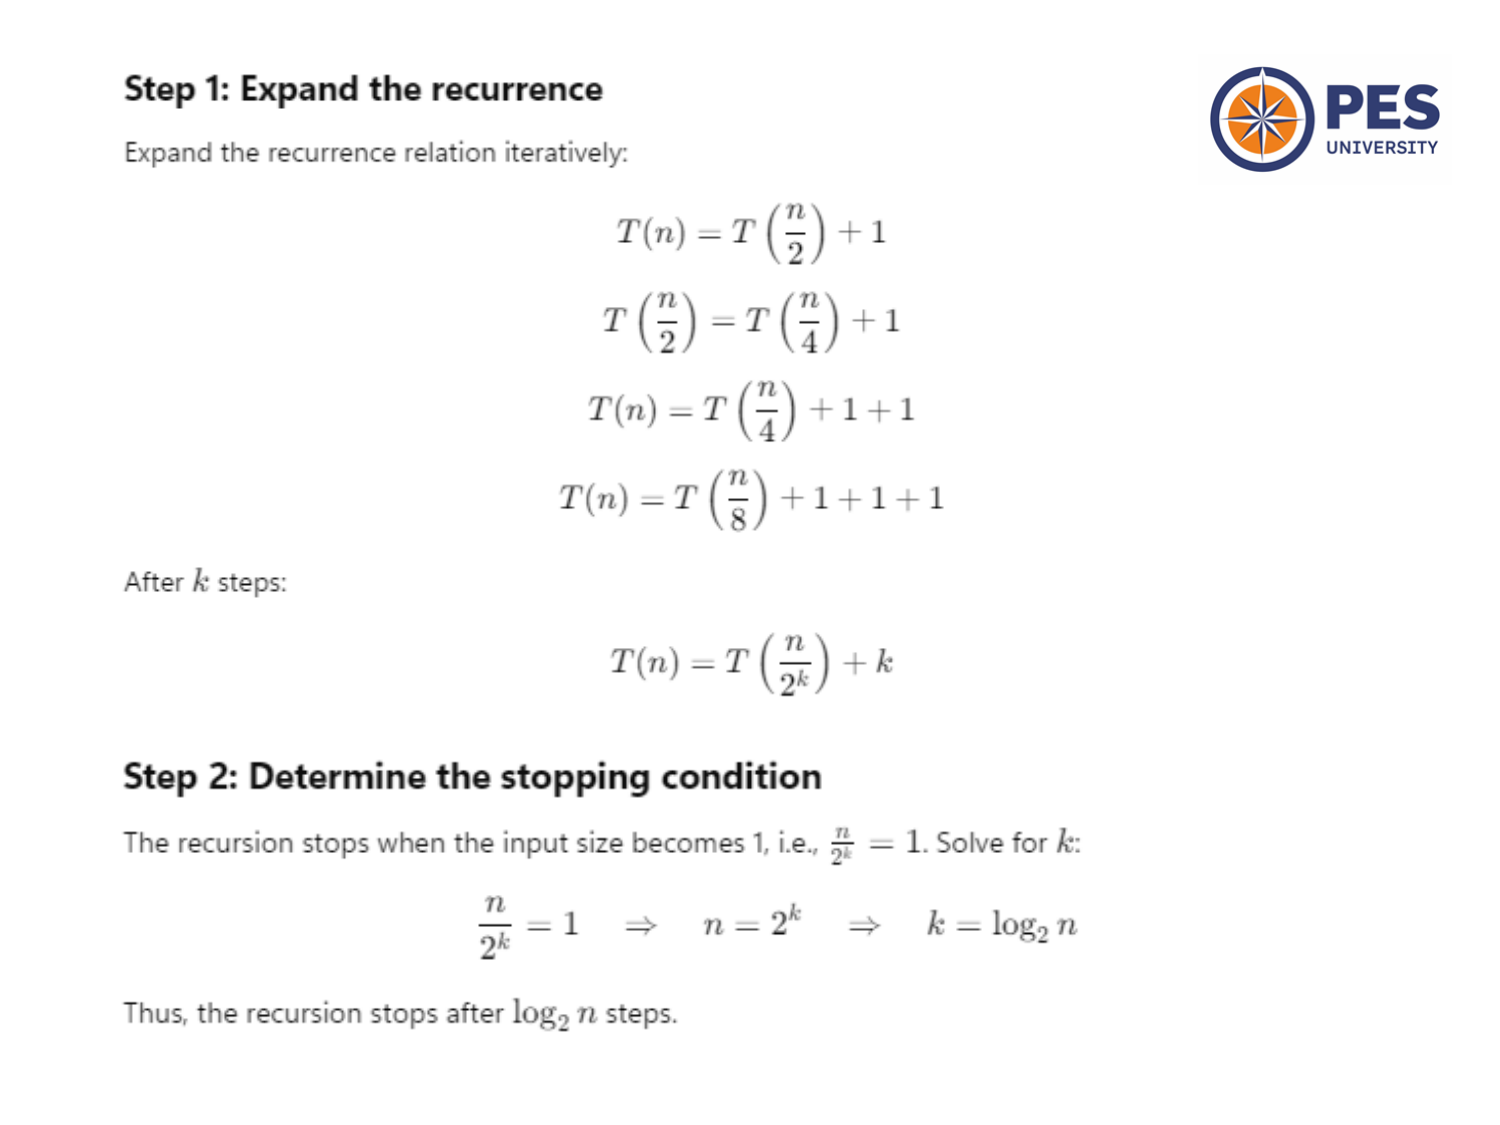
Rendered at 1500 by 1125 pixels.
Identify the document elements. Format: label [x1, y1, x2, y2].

picture [85, 35, 1009, 718]
picture [104, 736, 1155, 1090]
picture [1198, 54, 1453, 185]
